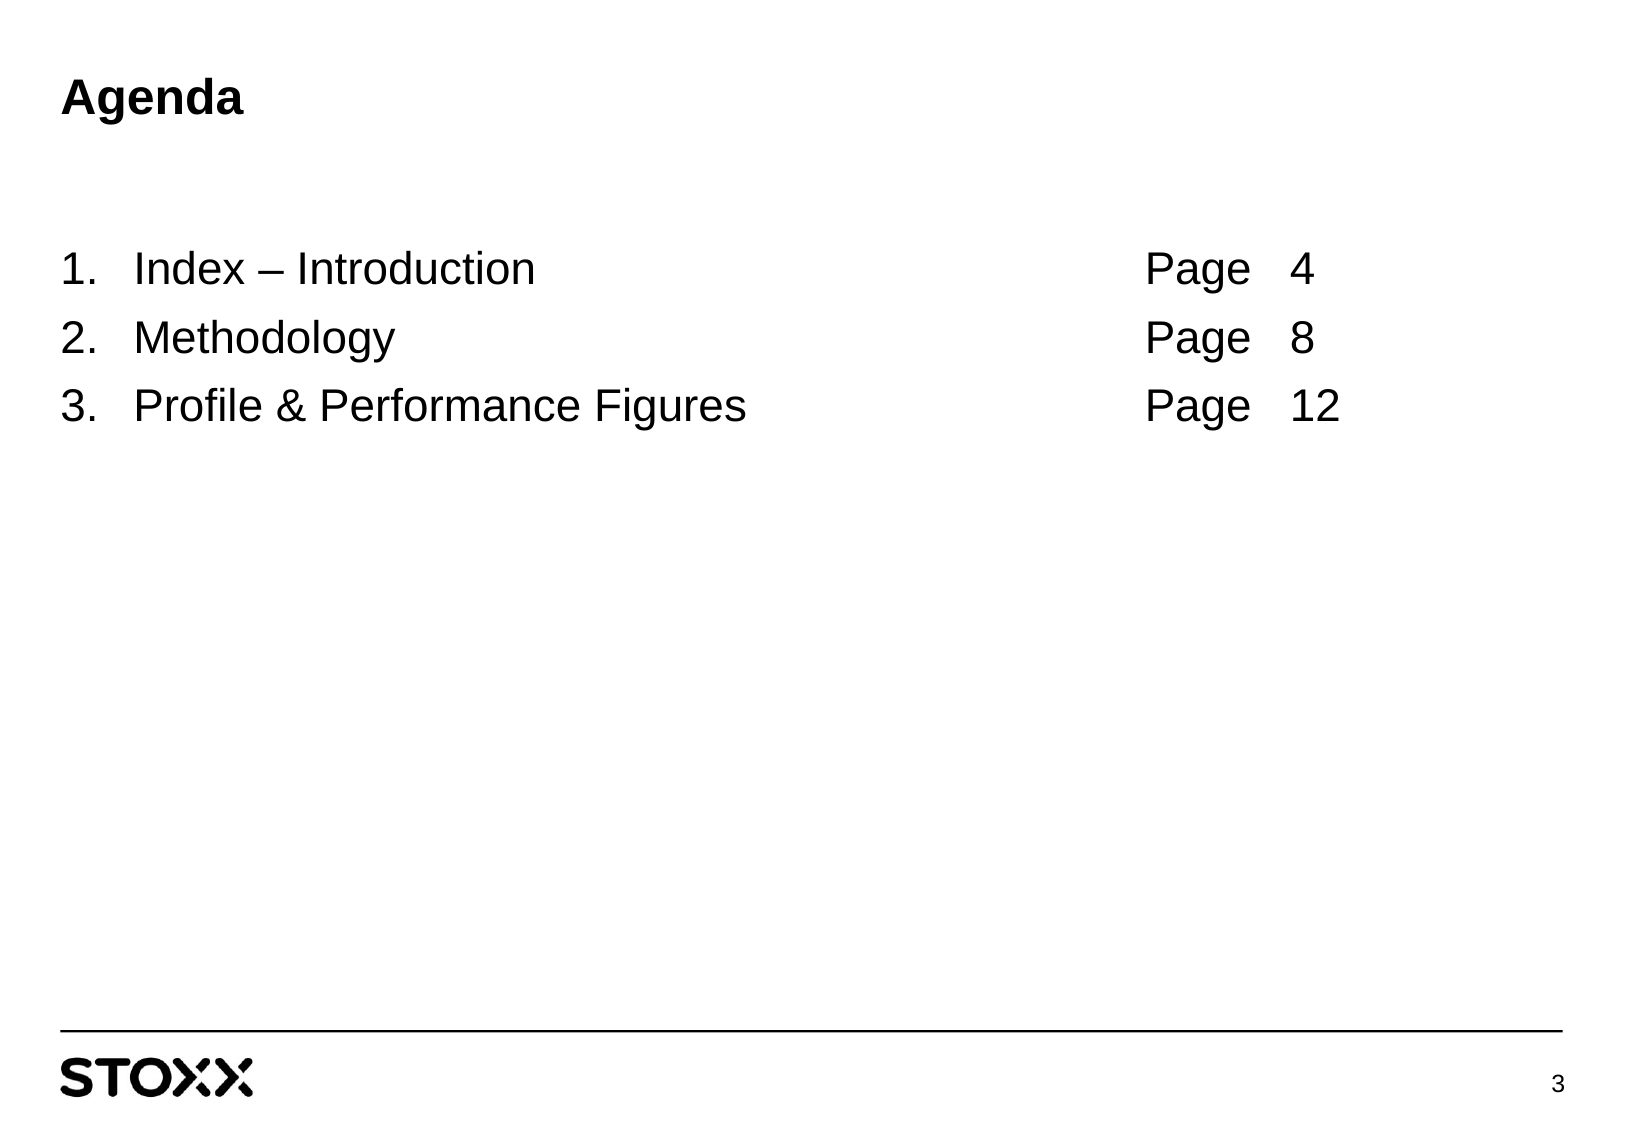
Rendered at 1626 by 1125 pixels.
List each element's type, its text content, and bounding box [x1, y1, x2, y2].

text_box Index – Introduction Page 4 Methodology Page 8 Profile & Performance Figures Page 12 [60, 238, 1564, 432]
picture [60, 1056, 253, 1098]
slide_number 3 [1417, 1067, 1566, 1099]
title Agenda [60, 64, 1563, 191]
